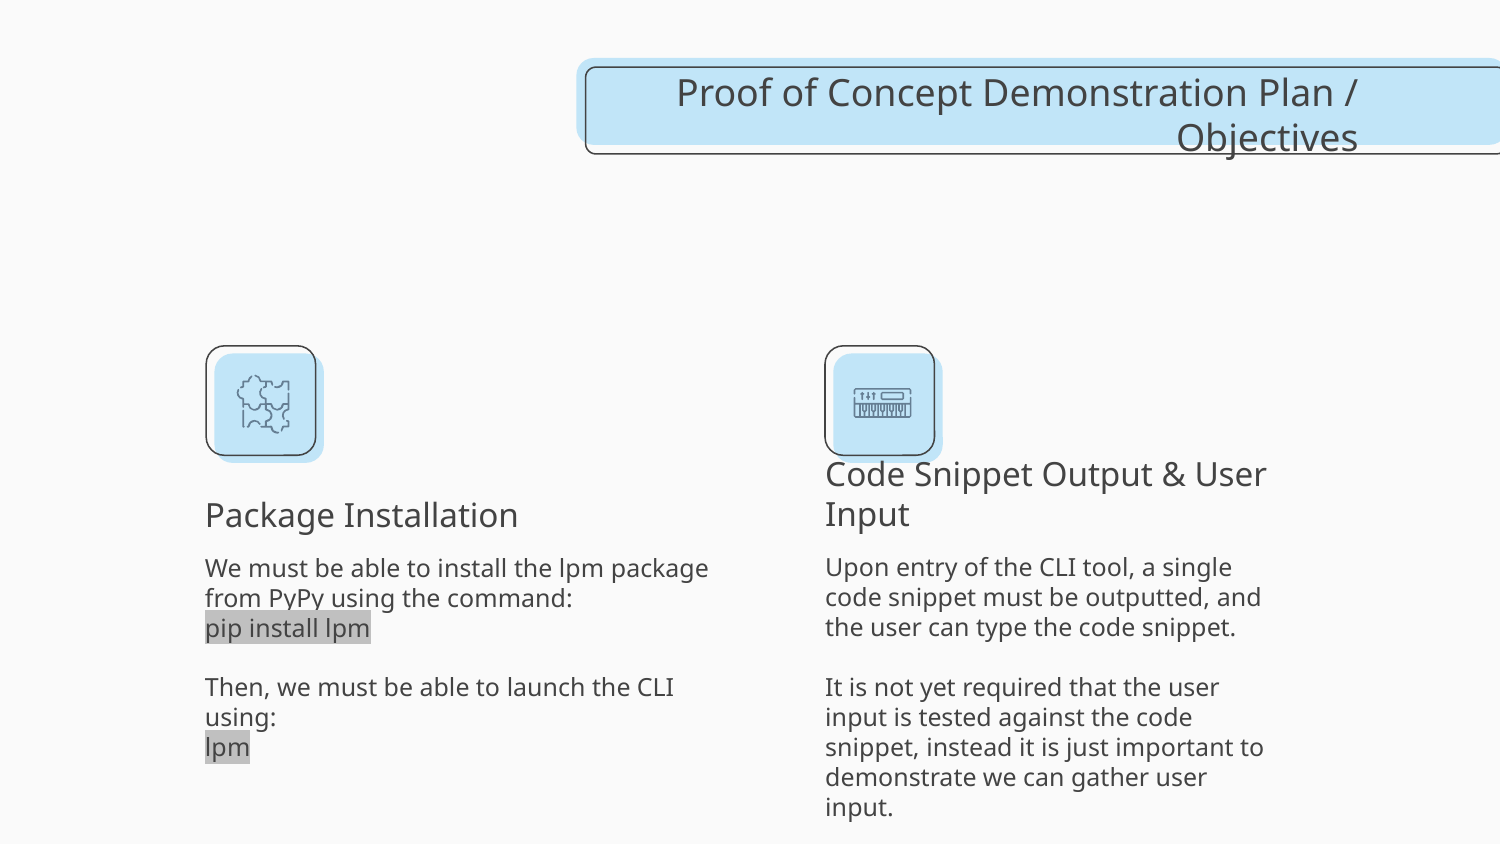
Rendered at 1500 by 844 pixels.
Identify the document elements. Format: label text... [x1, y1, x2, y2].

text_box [853, 387, 912, 419]
title Proof of Concept Demonstration Plan / Objectives [572, 75, 1374, 154]
text_box [206, 345, 316, 456]
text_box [234, 374, 290, 434]
subtitle Upon entry of the CLI tool, a single code snippet must be outputted, and the user can type the code snippet. It is not yet required that the user input is tested against the code snippet, instead it is just important to demonstrate we can gather user input. [810, 536, 1294, 674]
text_box [217, 355, 324, 463]
text_box [835, 355, 943, 463]
subtitle We must be able to install the lpm package from PyPy using the command: pip install lpm Then, we must be able to launch the CLI using: lpm [190, 537, 750, 748]
text_box [825, 345, 935, 456]
title Code Snippet Output & User Input [810, 485, 1294, 536]
title Package Installation [190, 485, 607, 537]
